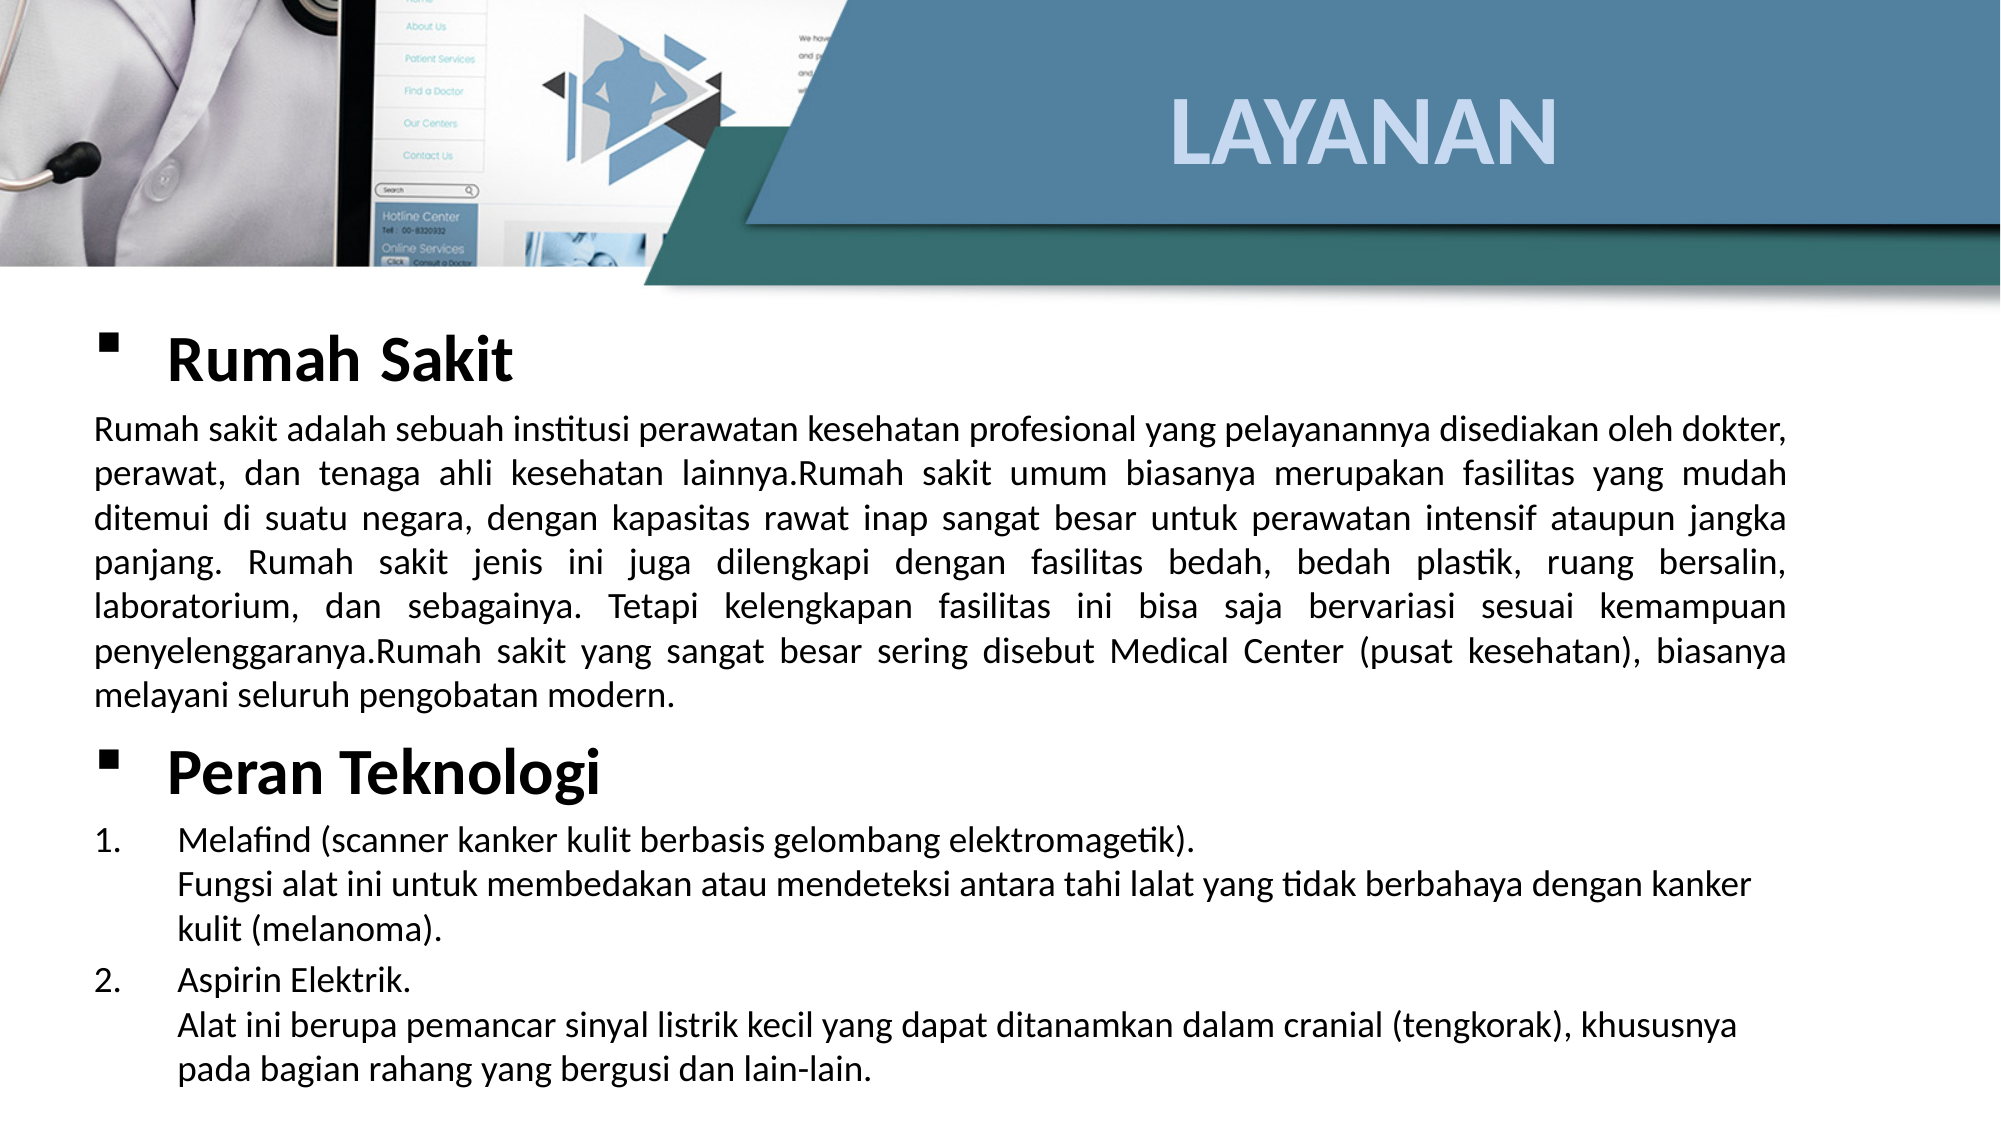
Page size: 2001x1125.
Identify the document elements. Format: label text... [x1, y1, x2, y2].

picture [0, 0, 2001, 1125]
title LAYANAN [502, 23, 2000, 225]
list Rumah Sakit Rumah sakit adalah sebuah institusi perawatan kesehatan profesional yang pelayanannya disediakan oleh dokter, perawat, dan tenaga ahli kesehatan lainnya.Rumah sakit umum biasanya merupakan fasilitas yang mudah ditemui di suatu negara, dengan kapasitas rawat inap sangat besar untuk perawatan intensif ataupun jangka panjang. Rumah sakit jenis ini juga dilengkapi dengan fasilitas bedah, bedah plastik, ruang bersalin, laboratorium, dan sebagainya. Tetapi kelengkapan fasilitas ini bisa saja bervariasi sesuai kemampuan penyelenggaranya.Rumah sakit yang sangat besar sering disebut Medical Center (pusat kesehatan), biasanya melayani seluruh pengobatan modern. Peran Teknologi Melafind (scanner kanker kulit berbasis gelombang elektromagetik). Fungsi alat ini untuk membedakan atau mendeteksi antara tahi lalat yang tidak berbahaya dengan kanker kulit (melanoma). Aspirin Elektrik. Alat ini berupa pemancar sinyal listrik kecil yang dapat ditanamkan dalam cranial (tengkorak), khususnya pada bagian rahang yang bergusi dan lain-lain. [78, 296, 1804, 1102]
